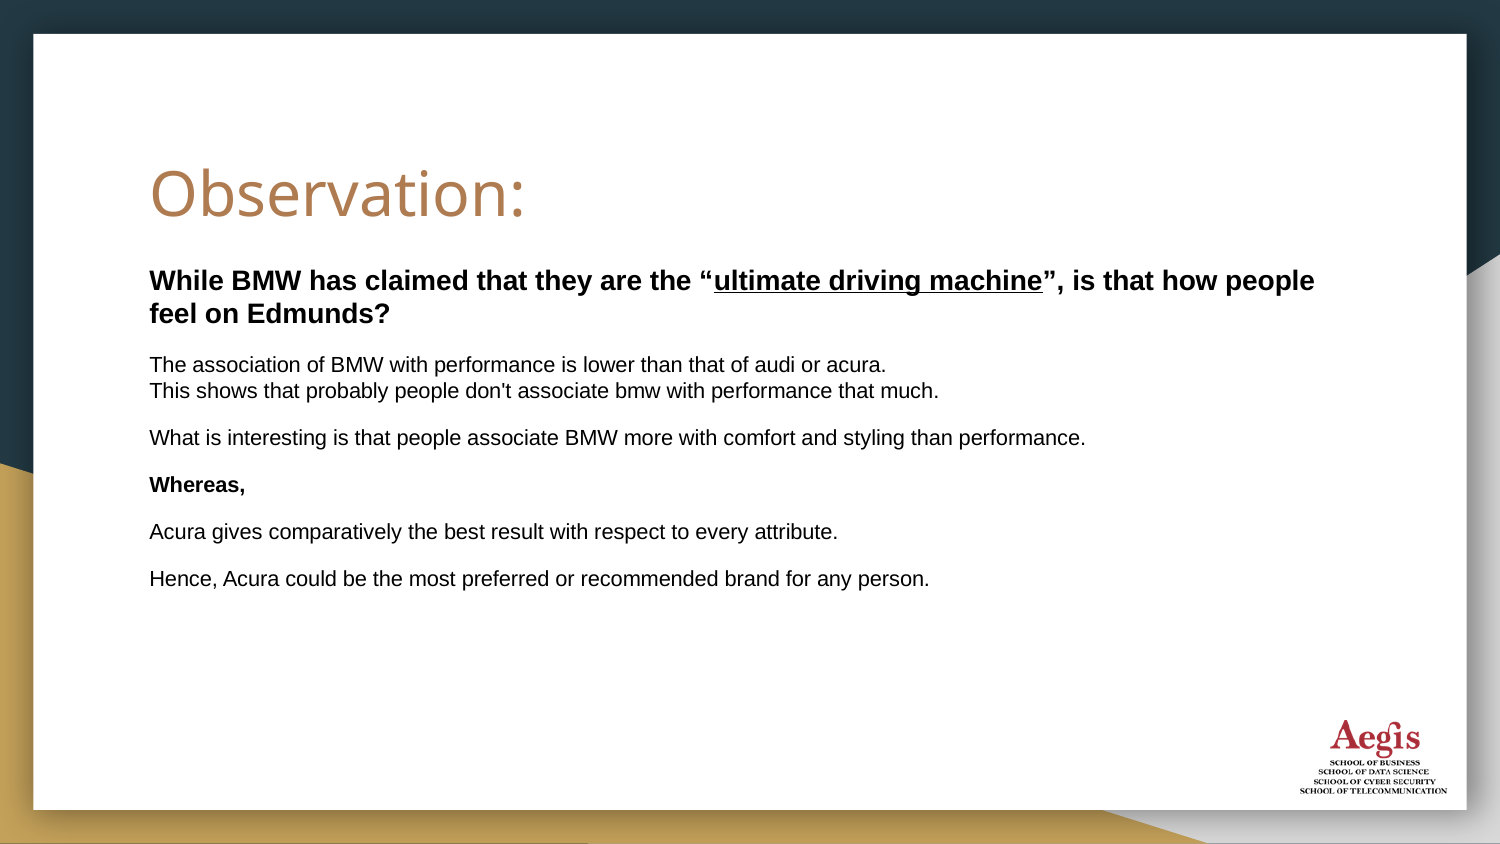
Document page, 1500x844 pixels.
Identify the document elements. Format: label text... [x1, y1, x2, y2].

list While BMW has claimed that they are the “ultimate driving machine”, is that how people feel on Edmunds? The association of BMW with performance is lower than that of audi or acura. This shows that probably people don't associate bmw with performance that much. What is interesting is that people associate BMW more with comfort and styling than performance. Whereas, Acura gives comparatively the best result with respect to every attribute. Hence, Acura could be the most preferred or recommended brand for any person. [134, 247, 1366, 729]
title Observation: [134, 138, 1366, 239]
picture [1288, 708, 1462, 805]
